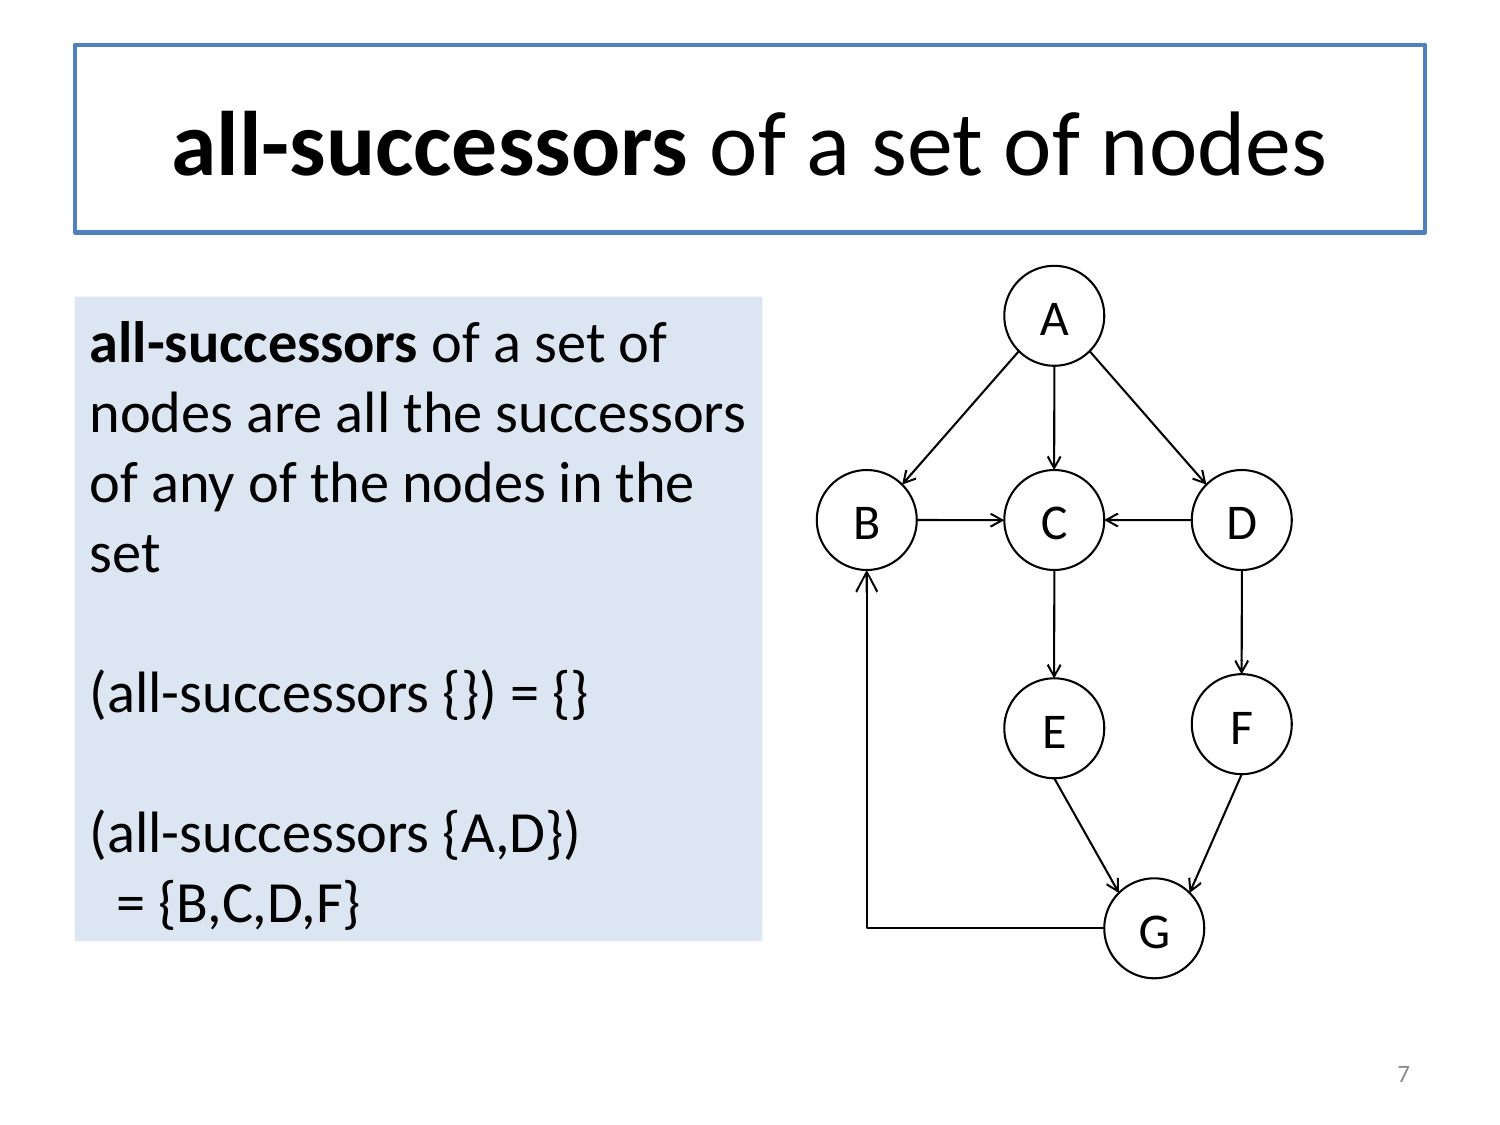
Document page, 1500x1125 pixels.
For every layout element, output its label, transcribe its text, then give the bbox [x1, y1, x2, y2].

text_box all-successors of a set of nodes are all the successors of any of the nodes in the set (all-successors {}) = {} (all-successors {A,D}) = {B,C,D,F} [73, 294, 764, 943]
slide_number 7 [1074, 1042, 1425, 1103]
title all-successors of a set of nodes [73, 43, 1427, 235]
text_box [816, 265, 1292, 979]
